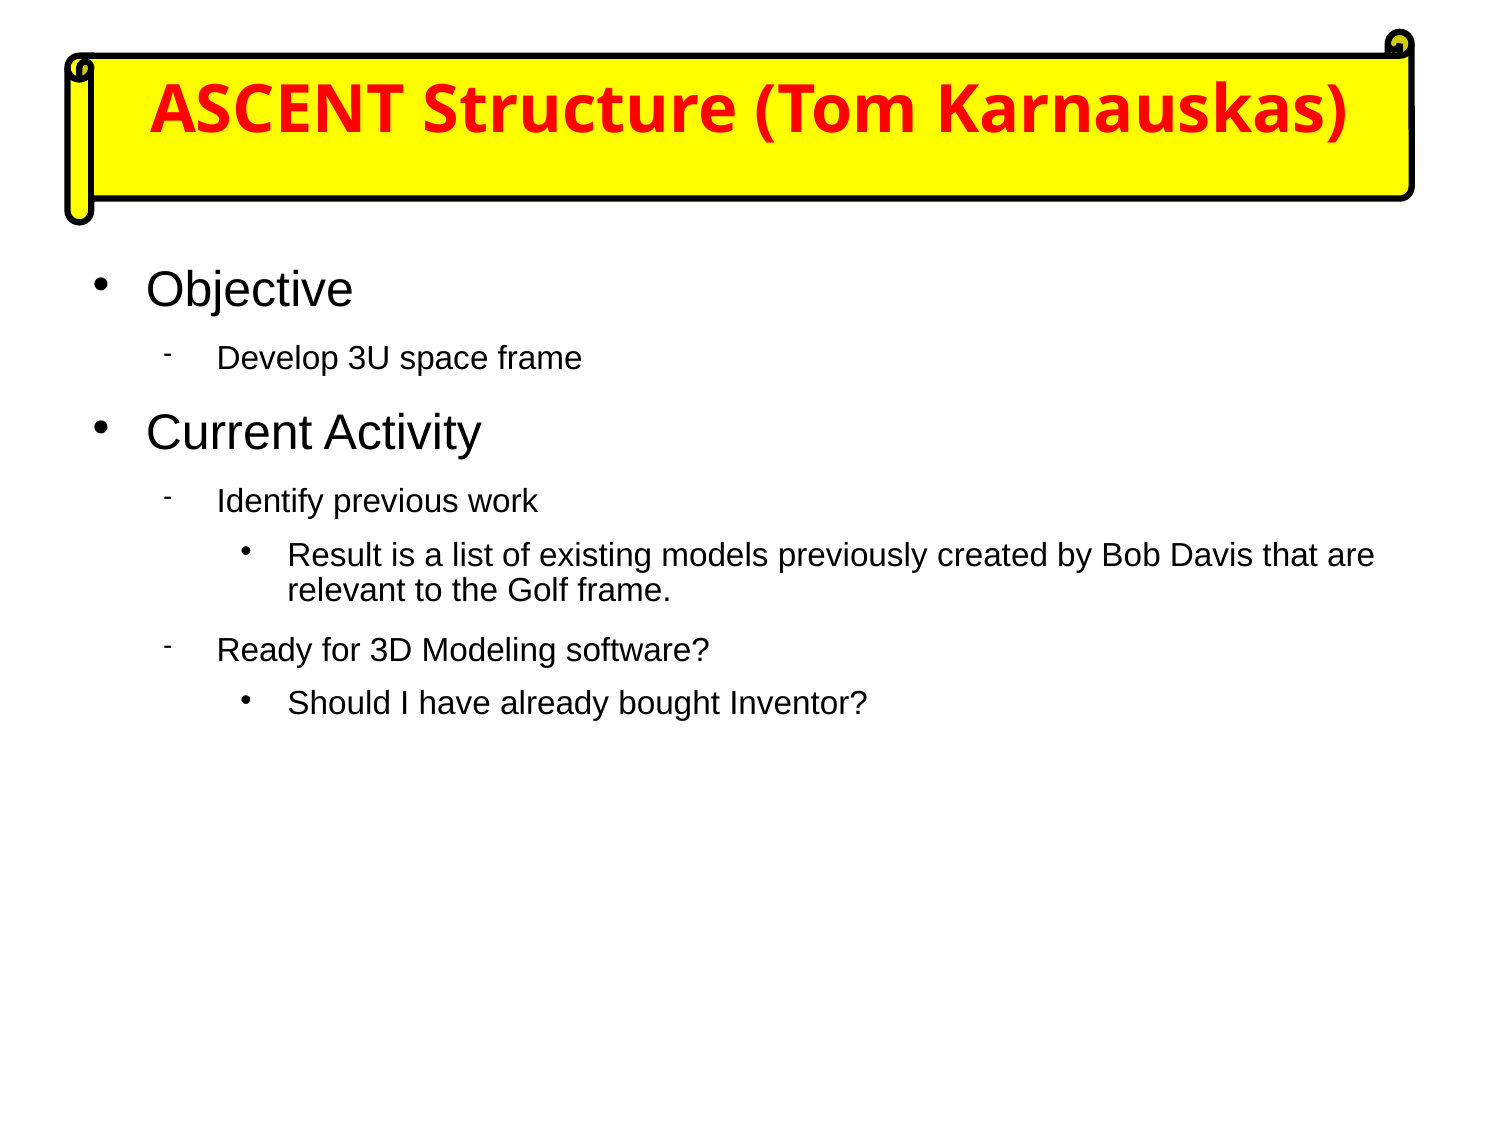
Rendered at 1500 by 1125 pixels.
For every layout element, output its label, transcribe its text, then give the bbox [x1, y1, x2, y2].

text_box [0, 31, 1500, 223]
list Objective Develop 3U space frame Current Activity Identify previous work Result is a list of existing models previously created by Bob Davis that are relevant to the Golf frame. Ready for 3D Modeling software? Should I have already bought Inventor? [75, 263, 1425, 916]
